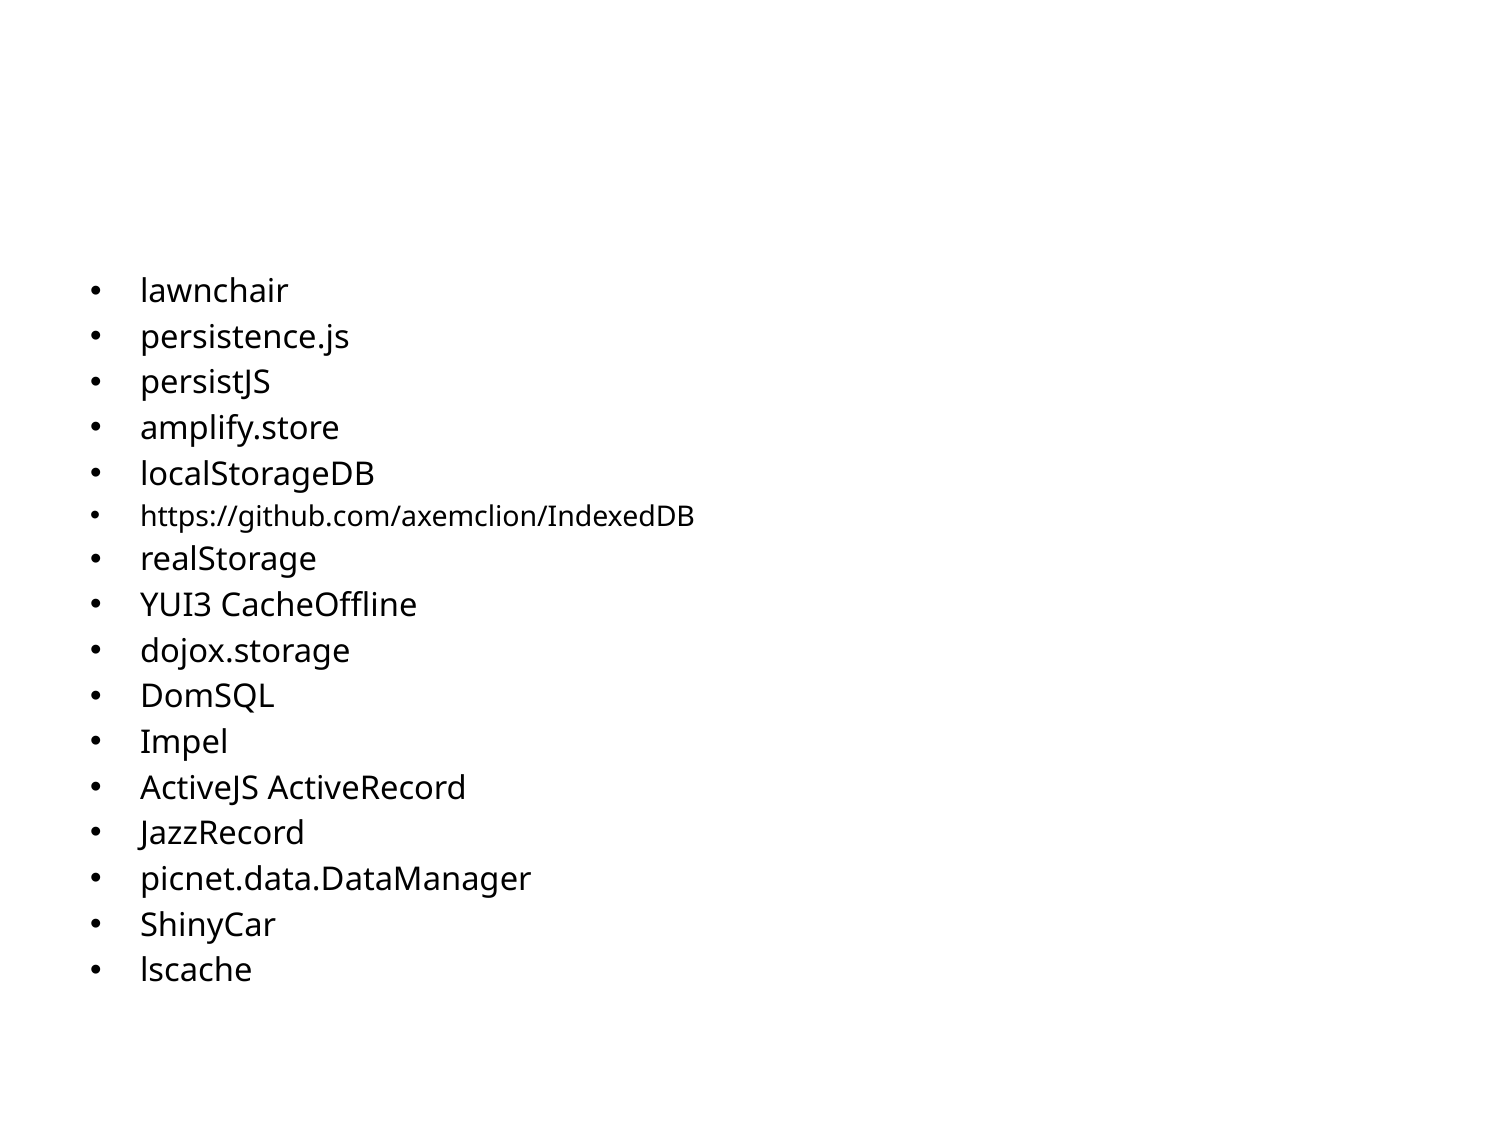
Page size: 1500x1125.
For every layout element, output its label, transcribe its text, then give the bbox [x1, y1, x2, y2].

list lawnchair persistence.js persistJS amplify.store localStorageDB https://github.com/axemclion/IndexedDB realStorage YUI3 CacheOffline dojox.storage DomSQL Impel ActiveJS ActiveRecord JazzRecord picnet.data.DataManager ShinyCar lscache [75, 262, 1425, 1005]
